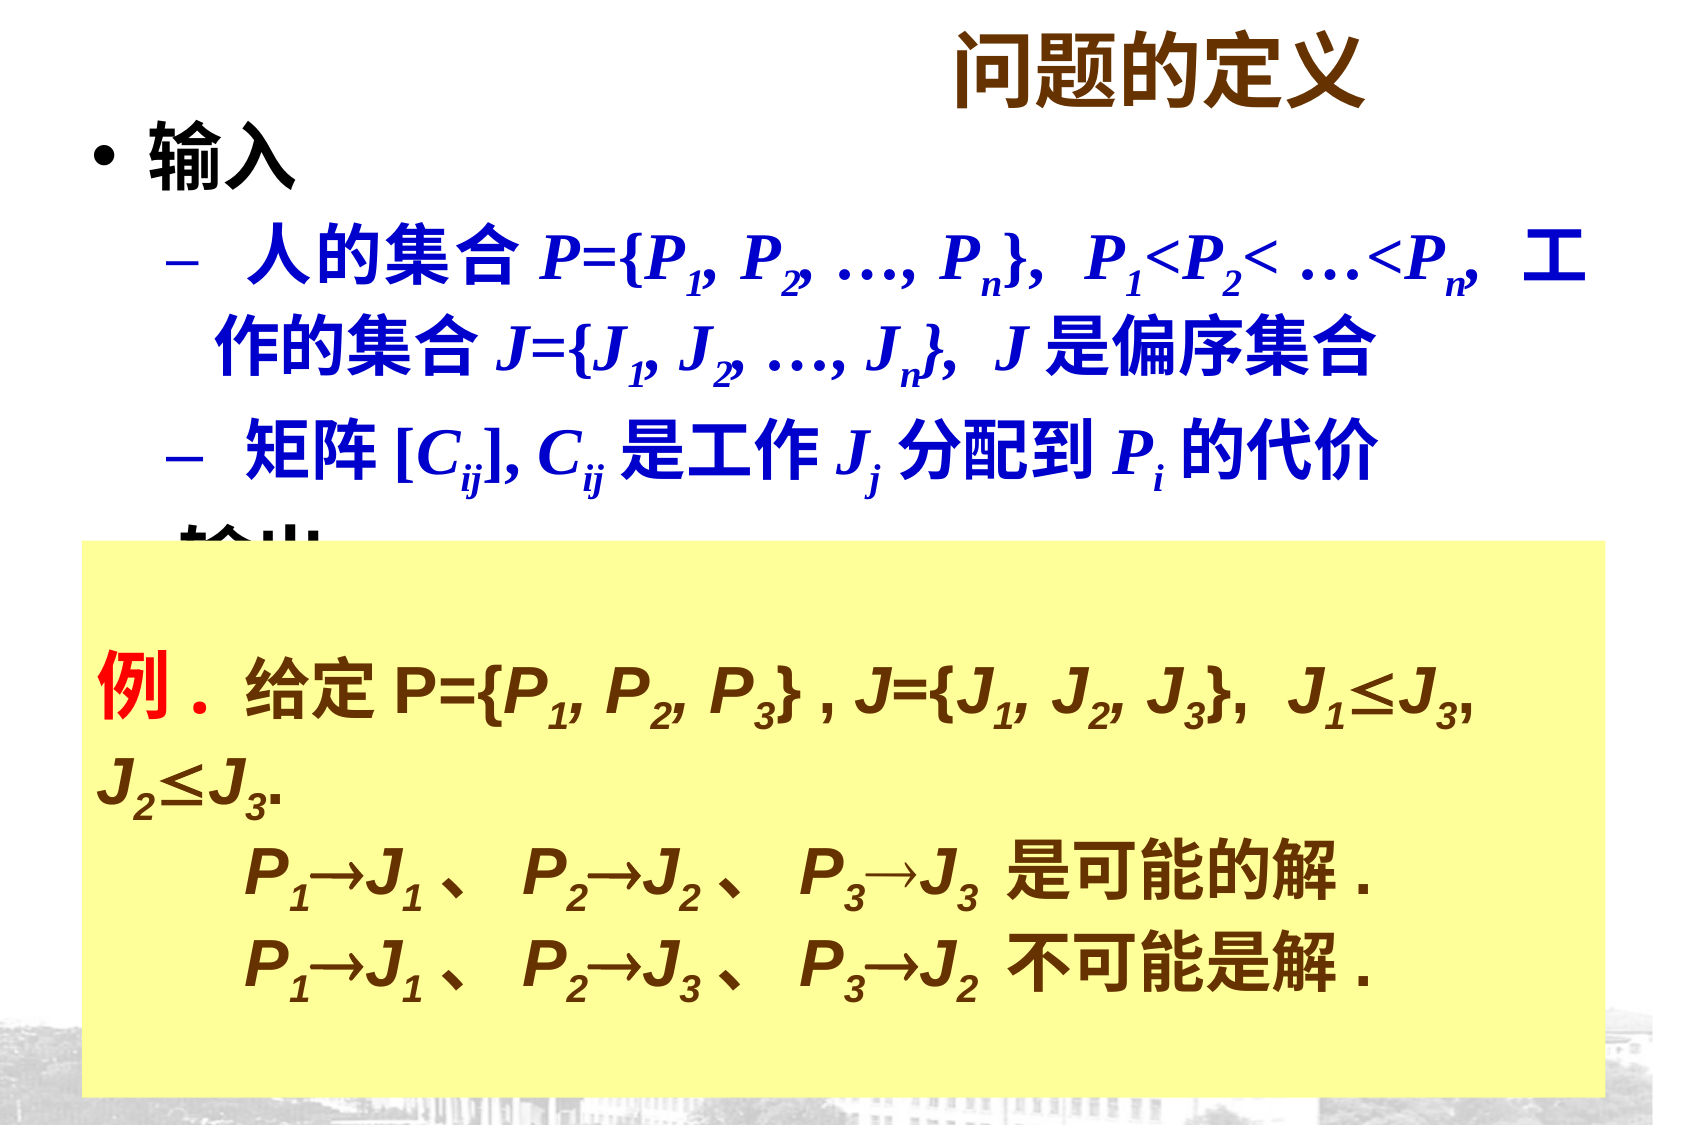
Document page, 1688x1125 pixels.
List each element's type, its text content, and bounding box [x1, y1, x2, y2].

picture [0, 529, 1688, 1125]
list 输入 人的集合P={P1, P2, …, Pn}, P1<P2< …<Pn, 工作的集合J={J1, J2, …, Jn}, J是偏序集合 矩阵[Cij], Cij是工作Jj分配到Pi的代价 输出 矩阵[Xij], Xij=1表示Pi被分配Jj , i,j CijXij最小 每个人被分配一种工作, 不同人分配不同工作 如果f(Pi)f(Pj), 则Pi  Pj [76, 101, 1604, 906]
text_box 问题的定义 [936, 10, 1671, 126]
text_box 例. 给定P={P1, P2, P3} , J={J1, J2, J3}, J1J3, J2J3. P1J1、P2J2、P3J3 是可能的解. P1J1、P2J3、P3J2 不可能是解. [81, 540, 1606, 1098]
